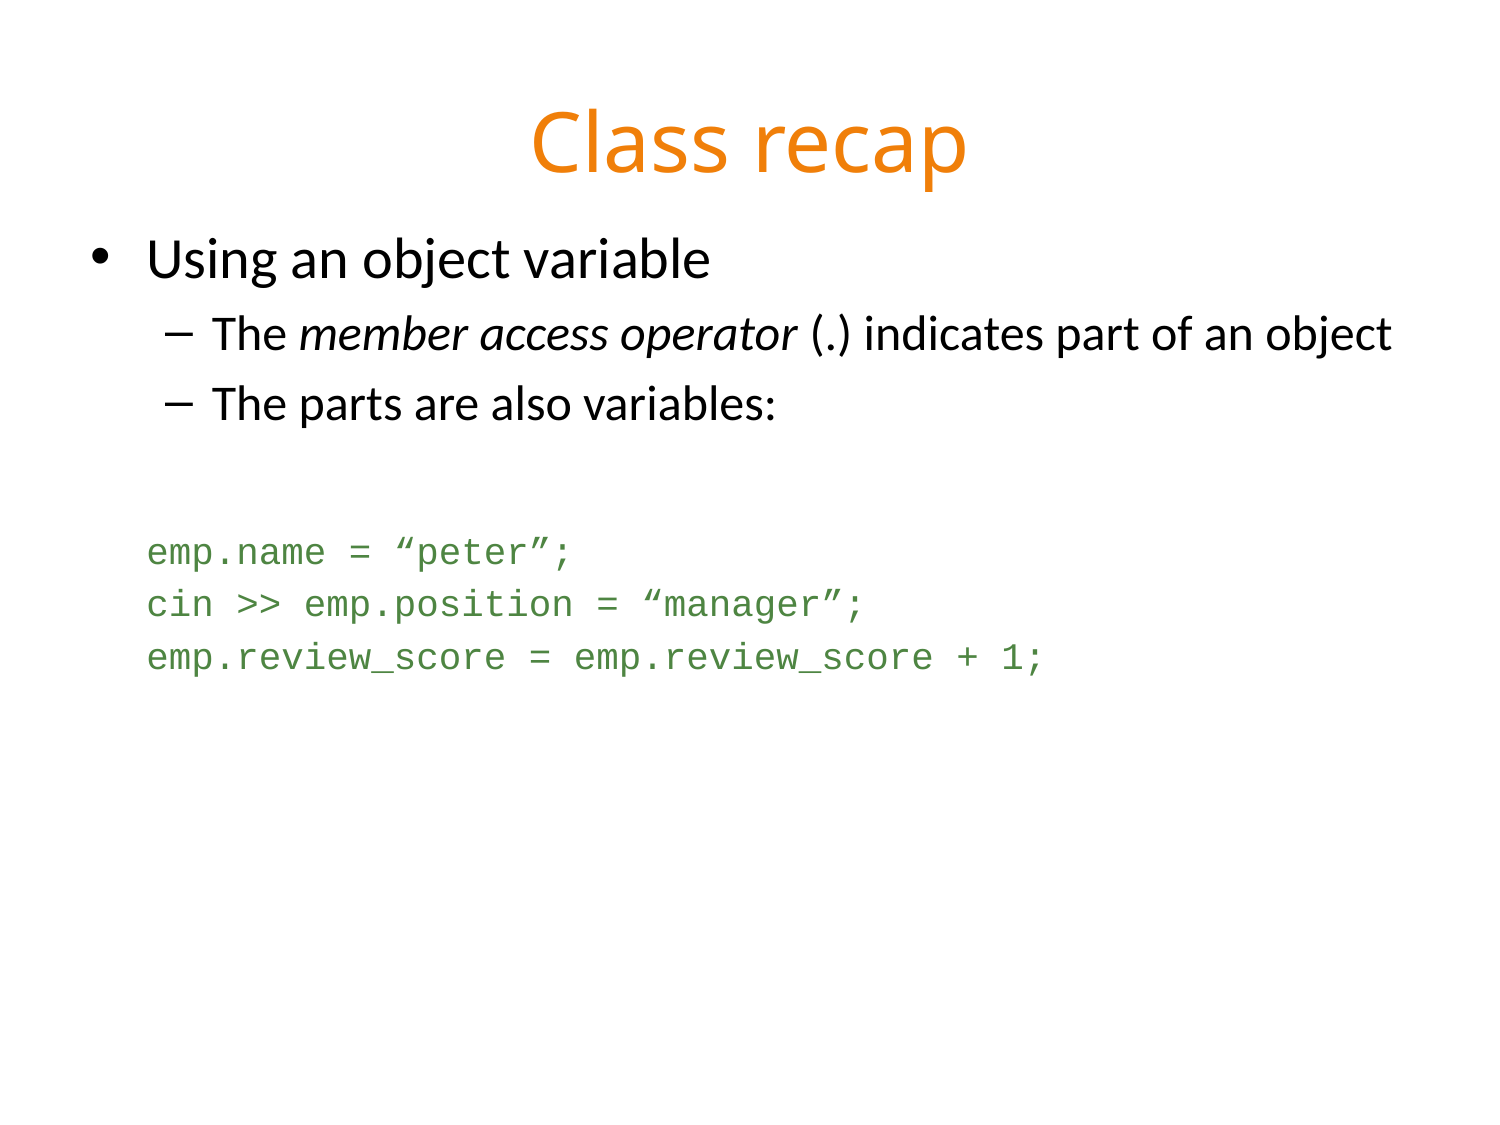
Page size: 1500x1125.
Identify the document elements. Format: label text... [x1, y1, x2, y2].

list Using an object variable The member access operator (.) indicates part of an object The parts are also variables: emp.name = “peter”; cin >> emp.position = “manager”; emp.review_score = emp.review_score + 1; [74, 212, 1438, 1063]
title Class recap [74, 44, 1426, 212]
